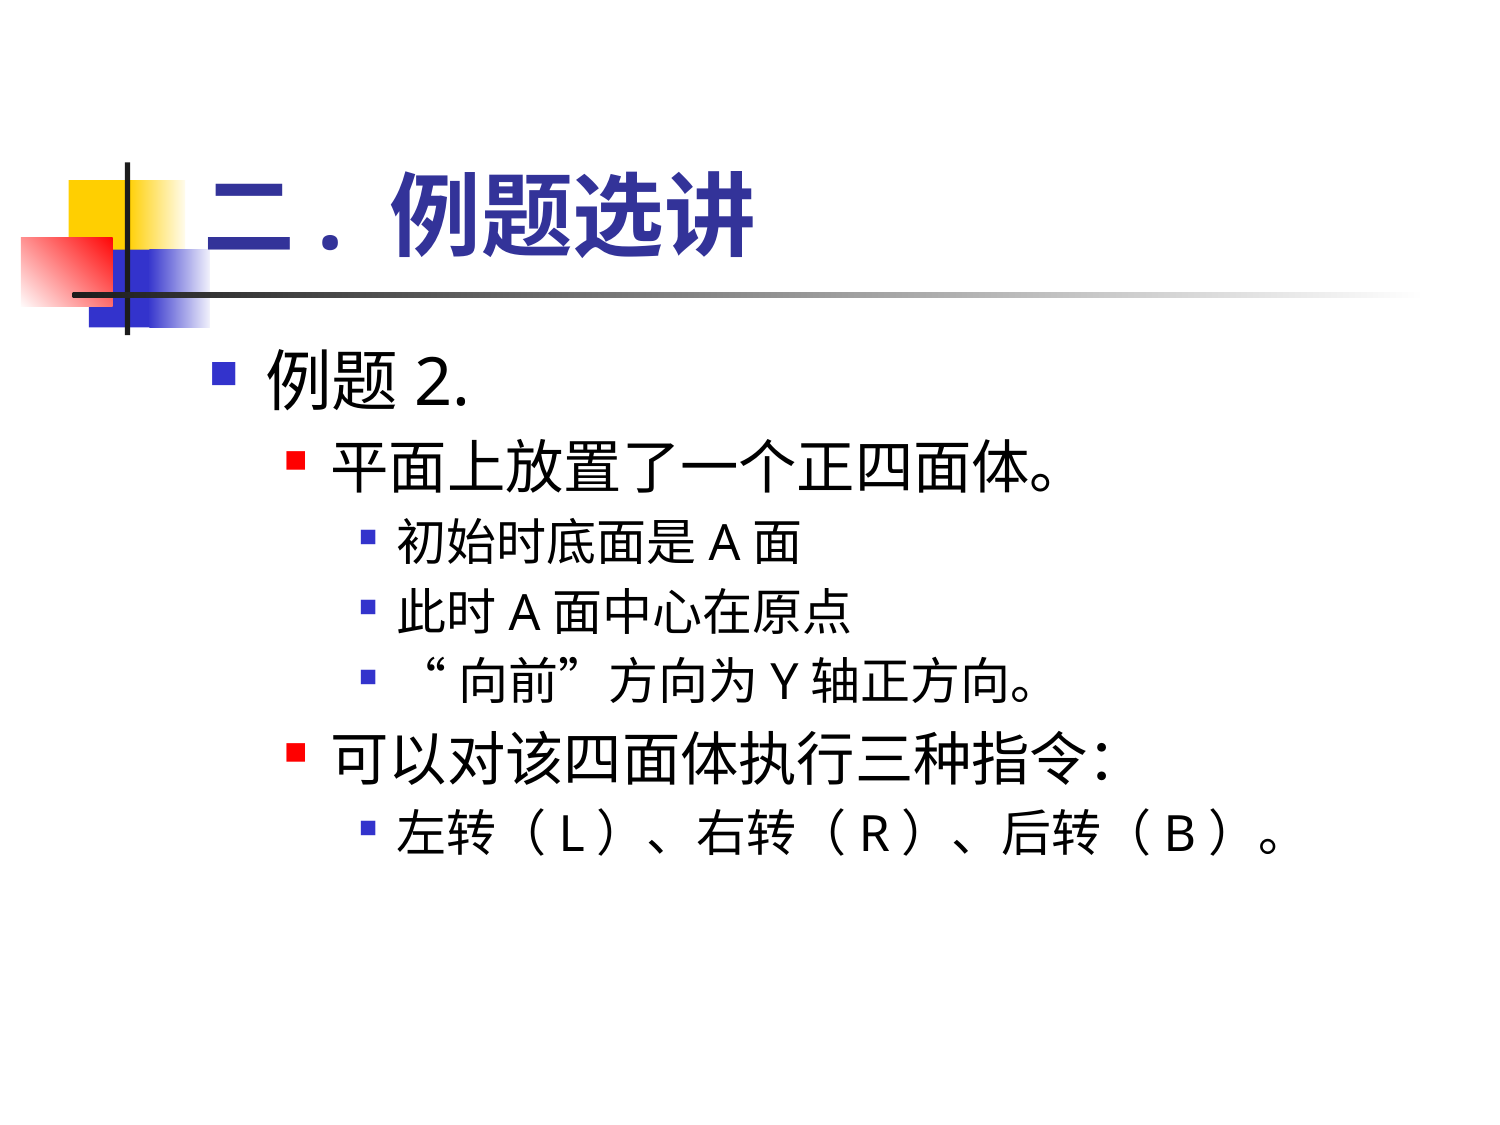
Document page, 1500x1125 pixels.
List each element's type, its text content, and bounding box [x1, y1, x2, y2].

list 例题2. 平面上放置了一个正四面体。 初始时底面是A面 此时A面中心在原点 “向前”方向为Y轴正方向。 可以对该四面体执行三种指令： 左转（L）、右转（R）、后转（B）。 [193, 331, 1469, 1006]
title 二. 例题选讲 [188, 35, 1468, 275]
